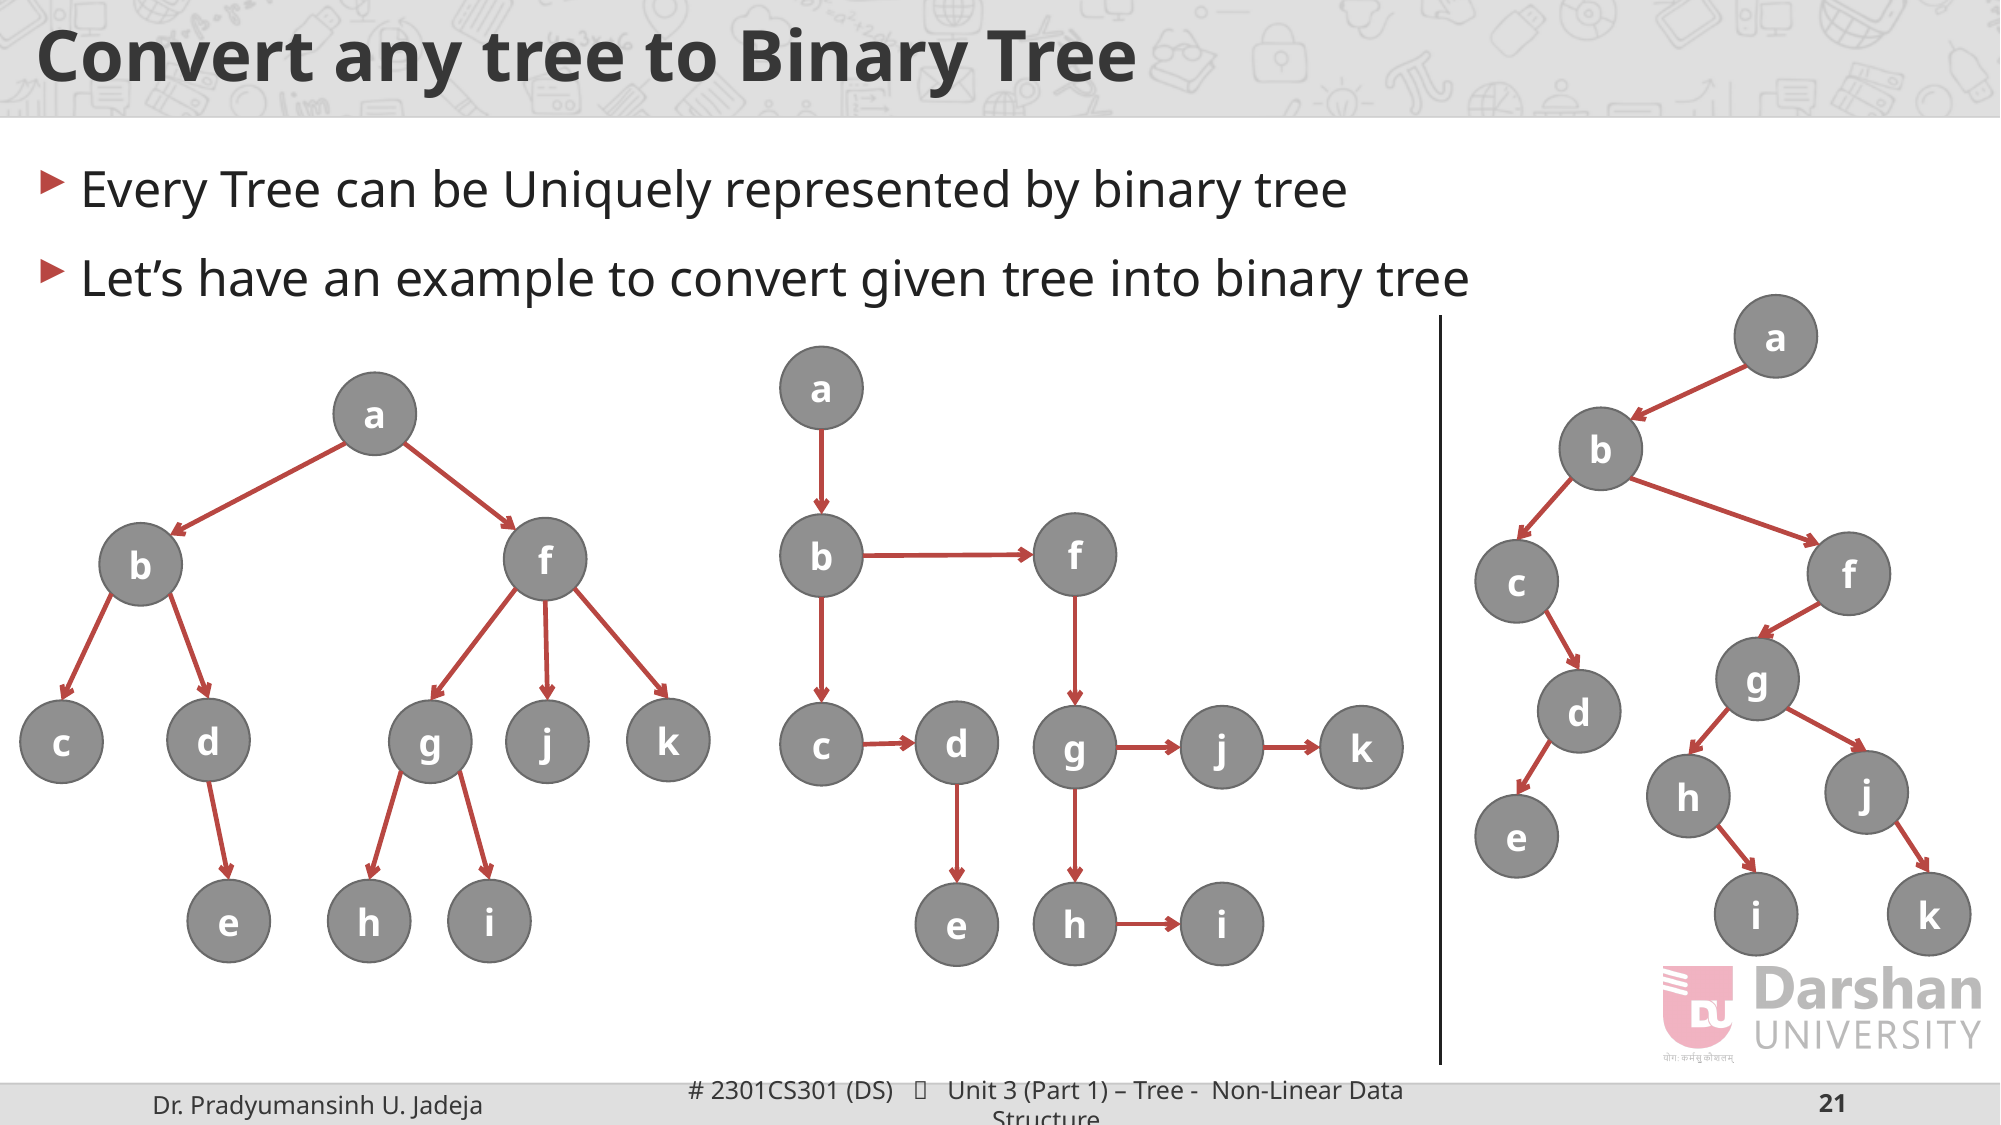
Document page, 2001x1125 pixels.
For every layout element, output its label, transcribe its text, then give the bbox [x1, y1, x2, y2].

title Convert any tree to Binary Tree [0, 0, 2000, 117]
text_box i [1179, 881, 1265, 967]
text_box c [779, 701, 864, 787]
text_box h [1032, 881, 1118, 967]
text_box a [779, 345, 864, 431]
text_box k [1319, 704, 1404, 790]
text_box b [779, 513, 864, 598]
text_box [1475, 295, 1971, 956]
text_box j [1179, 704, 1265, 790]
text_box d [914, 700, 1000, 786]
list Every Tree can be Uniquely represented by binary tree Let’s have an example to convert given tree into binary tree [21, 141, 1979, 1059]
text_box e [914, 882, 1000, 968]
text_box f [1032, 512, 1118, 597]
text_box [20, 372, 710, 963]
text_box g [1032, 704, 1118, 790]
